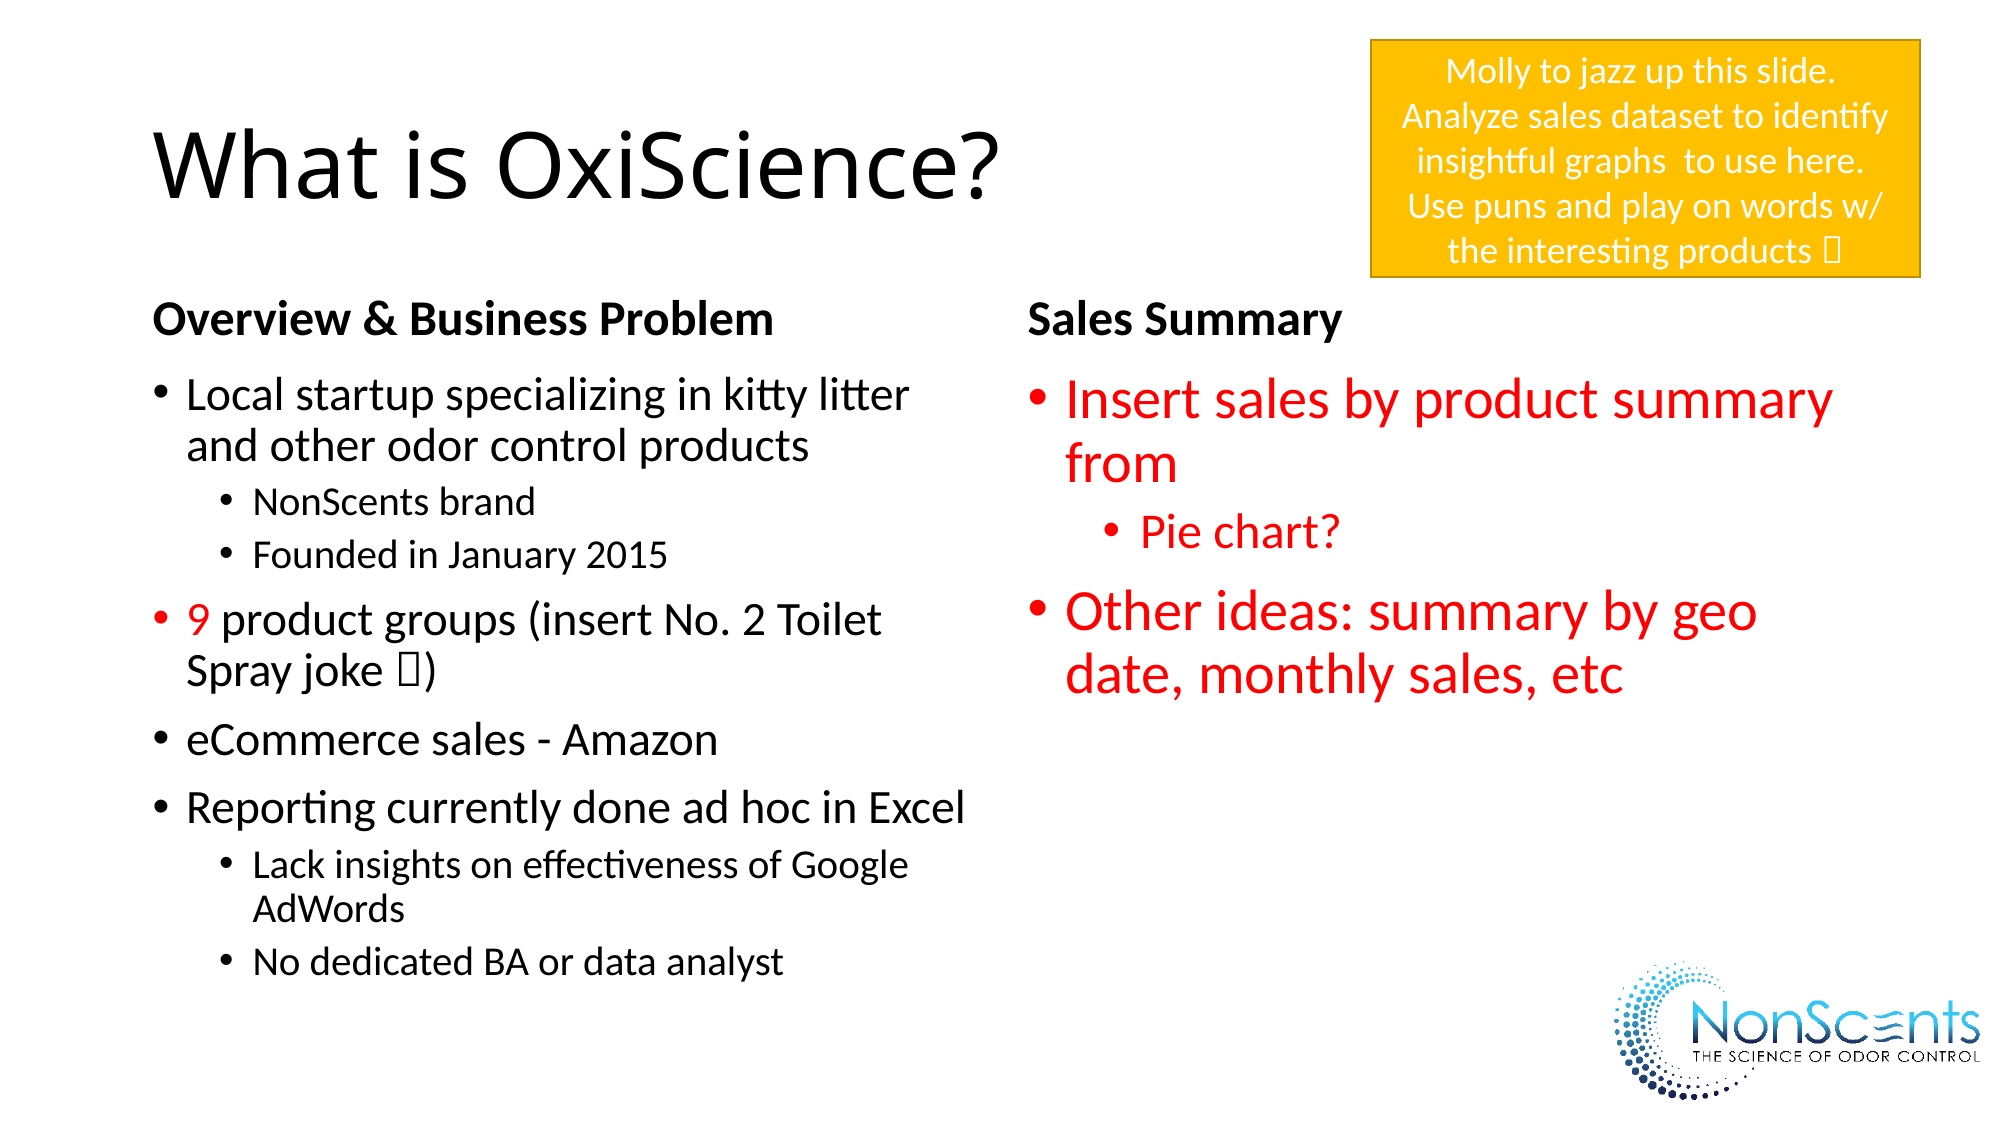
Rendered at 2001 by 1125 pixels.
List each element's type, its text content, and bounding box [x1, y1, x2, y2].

title What is OxiScience? [137, 59, 1370, 278]
list Local startup specializing in kitty litter and other odor control products NonScents brand Founded in January 2015 9 product groups (insert No. 2 Toilet Spray joke ) eCommerce sales - Amazon Reporting currently done ad hoc in Excel Lack insights on effectiveness of Google AdWords No dedicated BA or data analyst [137, 361, 984, 1046]
list Insert sales by product summary from Pie chart? Other ideas: summary by geo date, monthly sales, etc [1012, 361, 1863, 966]
picture [1598, 941, 2000, 1116]
list Sales Summary [1012, 255, 1863, 354]
text_box Molly to jazz up this slide. Analyze sales dataset to identify insightful graphs to use here. Use puns and play on words w/ the interesting products  [1370, 39, 1921, 278]
list Overview & Business Problem [137, 245, 984, 354]
